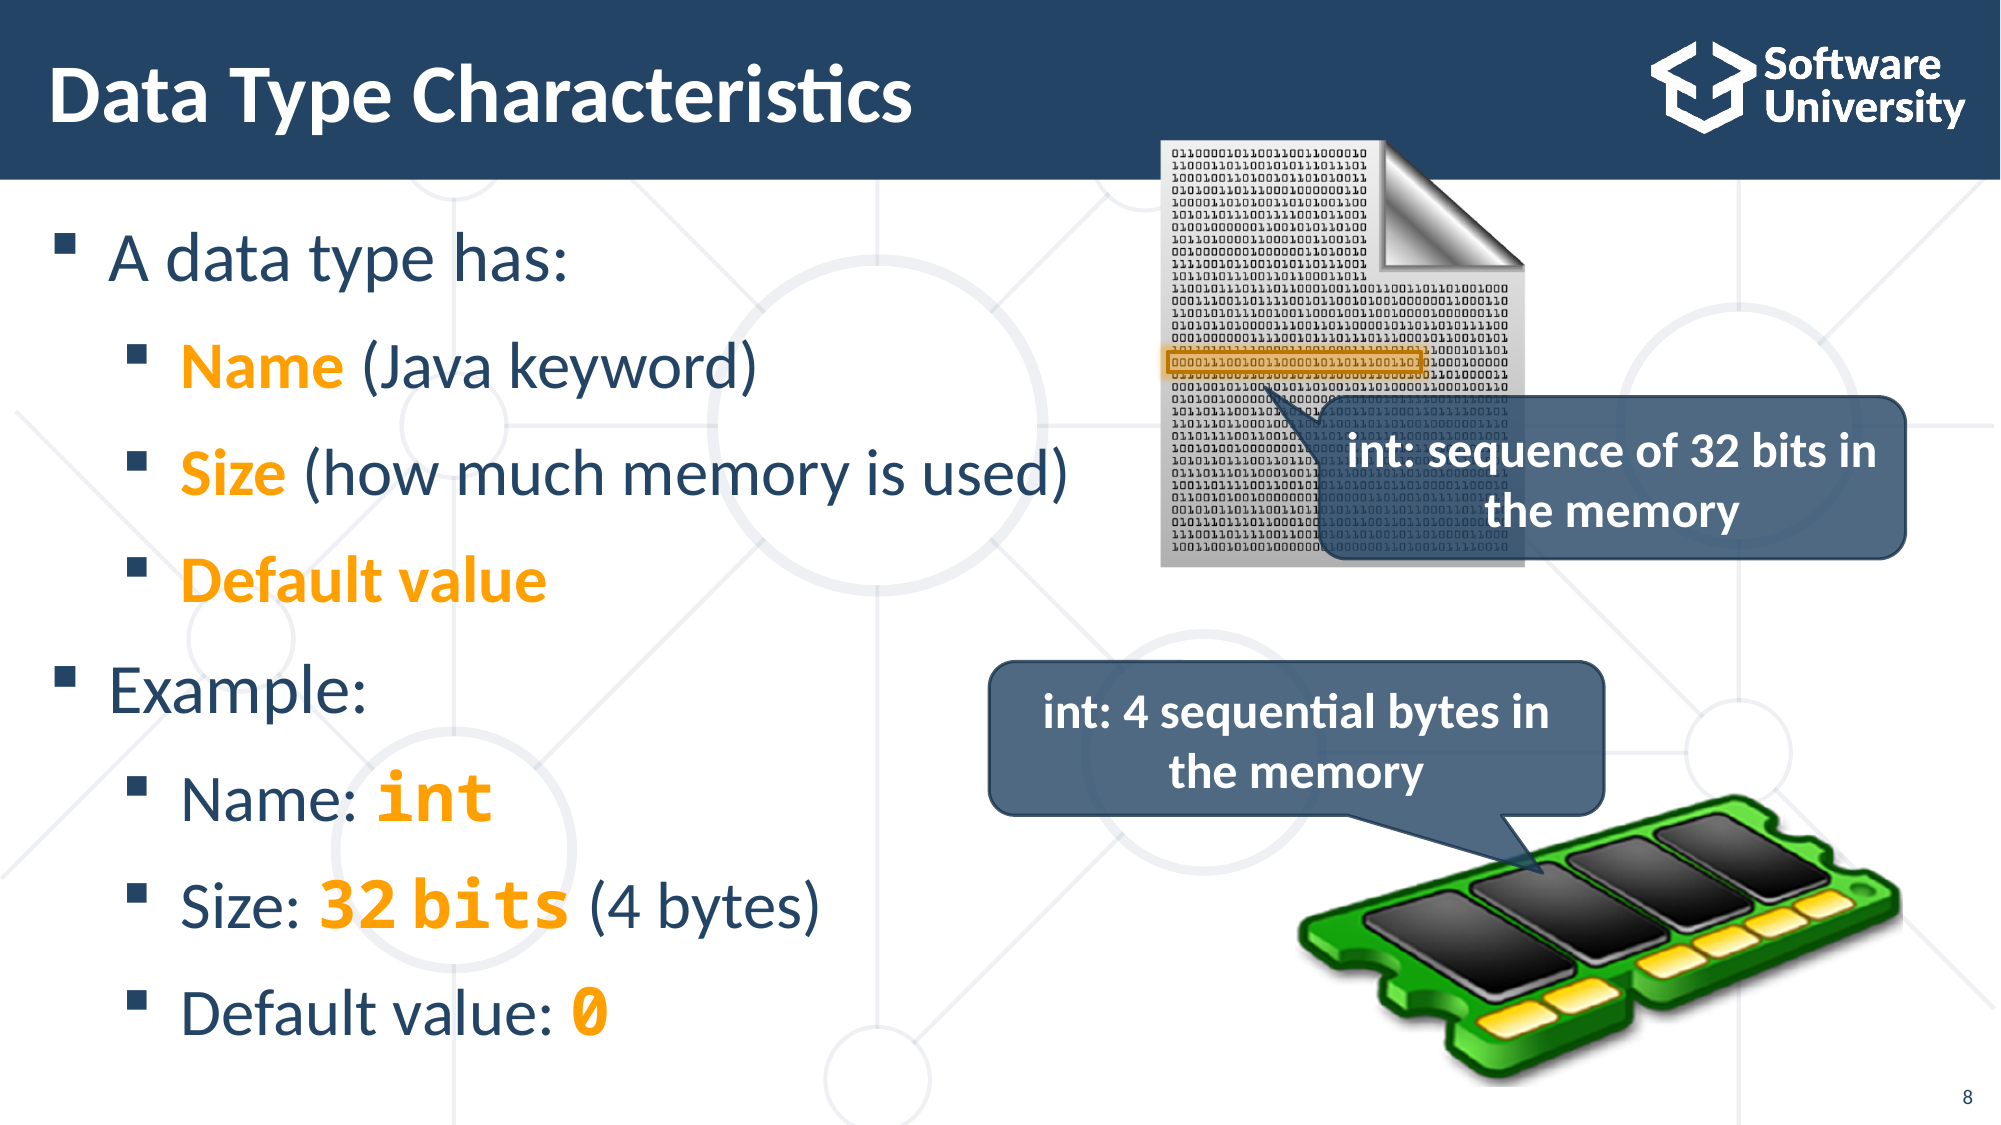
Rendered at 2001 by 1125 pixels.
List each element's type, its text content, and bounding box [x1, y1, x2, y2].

picture [1295, 790, 1904, 1087]
title Data Type Characteristics [31, 16, 1625, 162]
picture [1651, 41, 1966, 134]
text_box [1155, 132, 1529, 572]
slide_number 8 [1927, 1067, 1989, 1117]
text_box int: sequence of 32 bits in the memory [1533, 394, 1908, 561]
list A data type has: Name (Java keyword) Size (how much memory is used) Default value Example: Name: int Size: 32 bits (4 bytes) Default value: 0 [31, 196, 1970, 1104]
text_box int: 4 sequential bytes in the memory [987, 659, 1607, 818]
